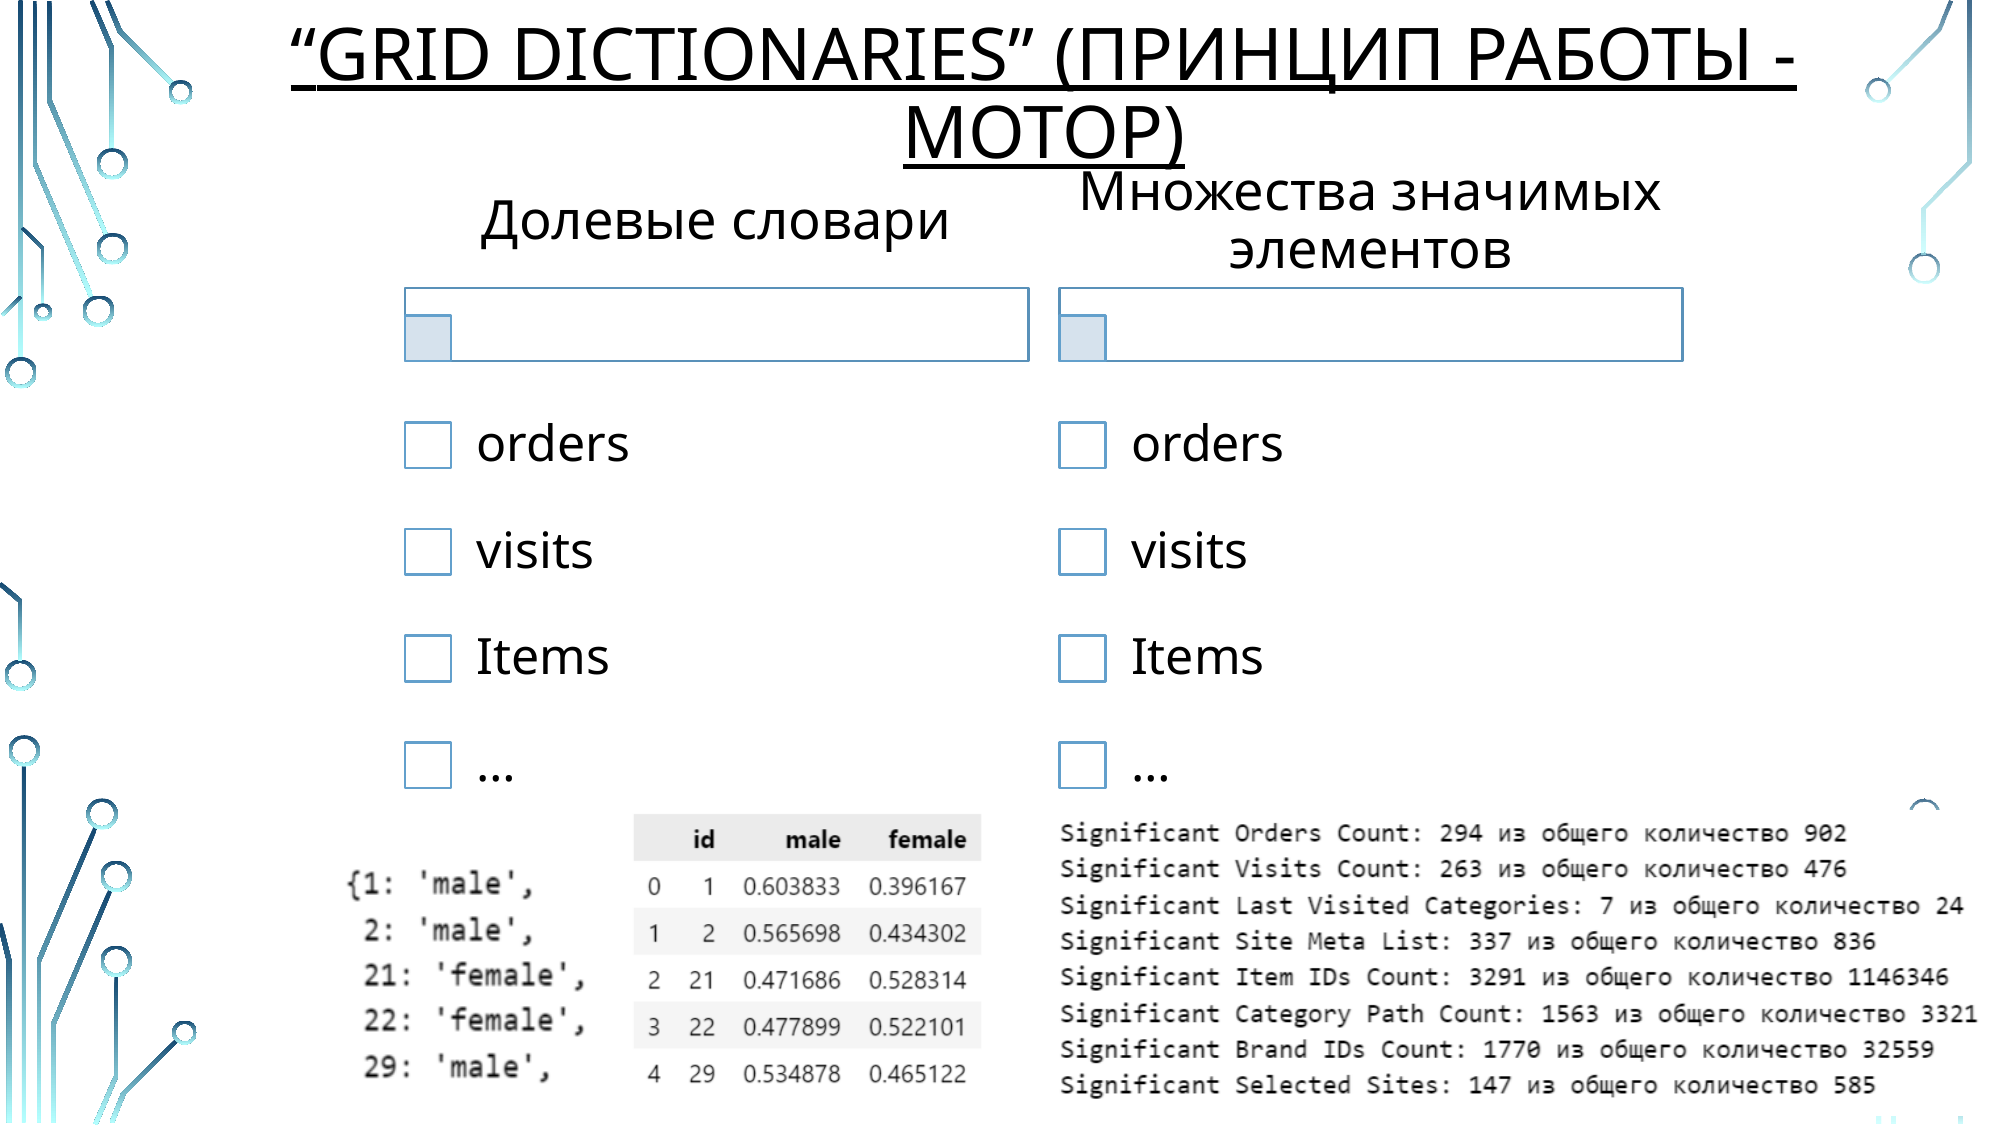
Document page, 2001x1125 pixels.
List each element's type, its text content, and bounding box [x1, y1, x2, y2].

title “Grid dictionaries” (принцип работы - мотор) [173, 9, 1915, 182]
picture [619, 800, 1001, 1107]
picture [329, 859, 599, 1090]
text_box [232, 155, 1856, 820]
picture [1043, 810, 1999, 1116]
